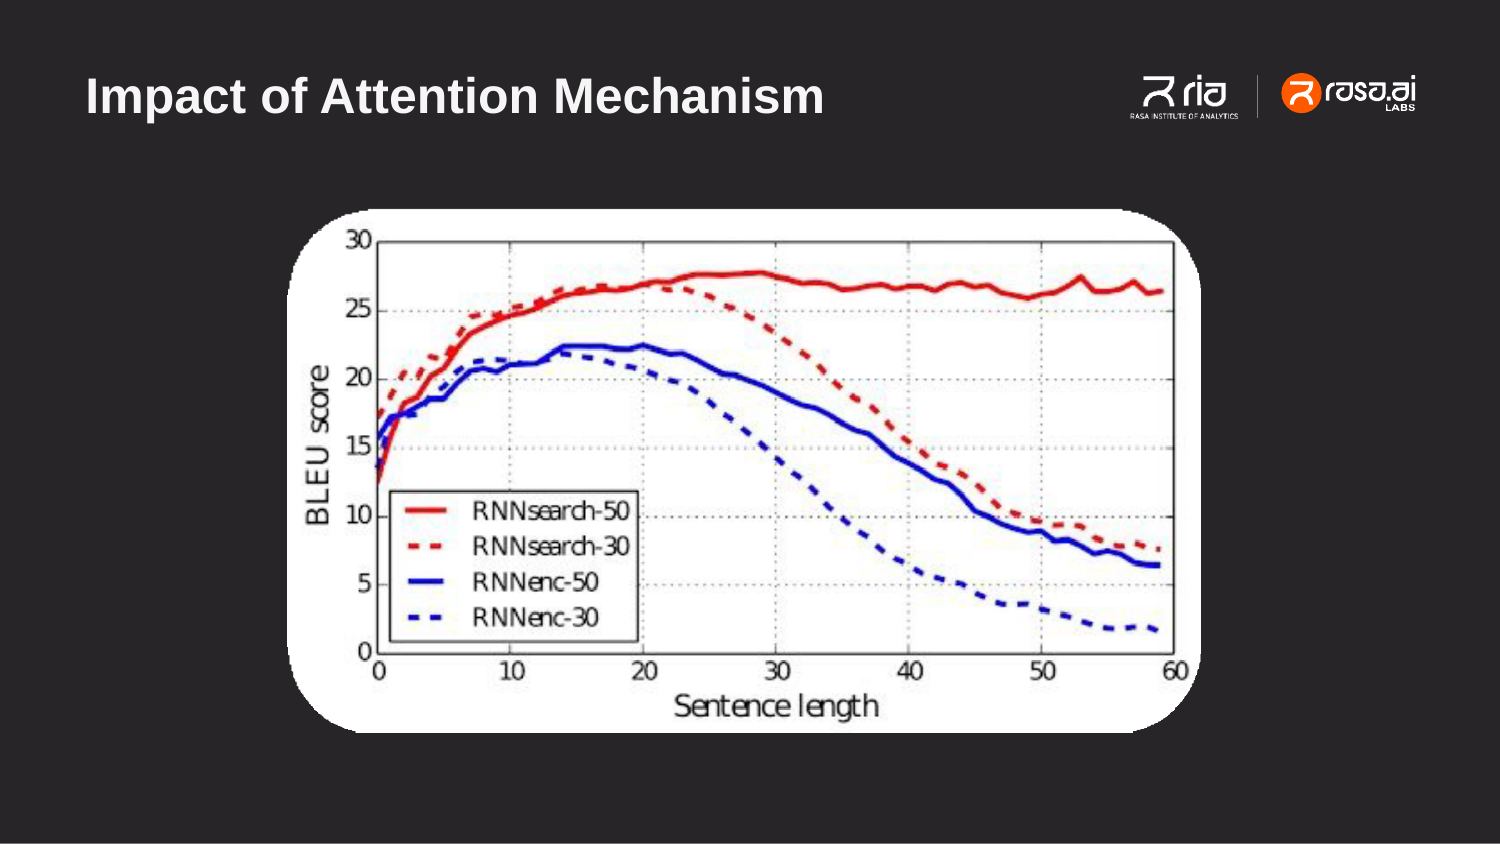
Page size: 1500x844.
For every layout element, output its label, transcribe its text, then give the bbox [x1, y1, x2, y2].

title Impact of Attention Mechanism [83, 61, 1062, 205]
picture [1122, 66, 1246, 127]
picture [287, 207, 1202, 733]
